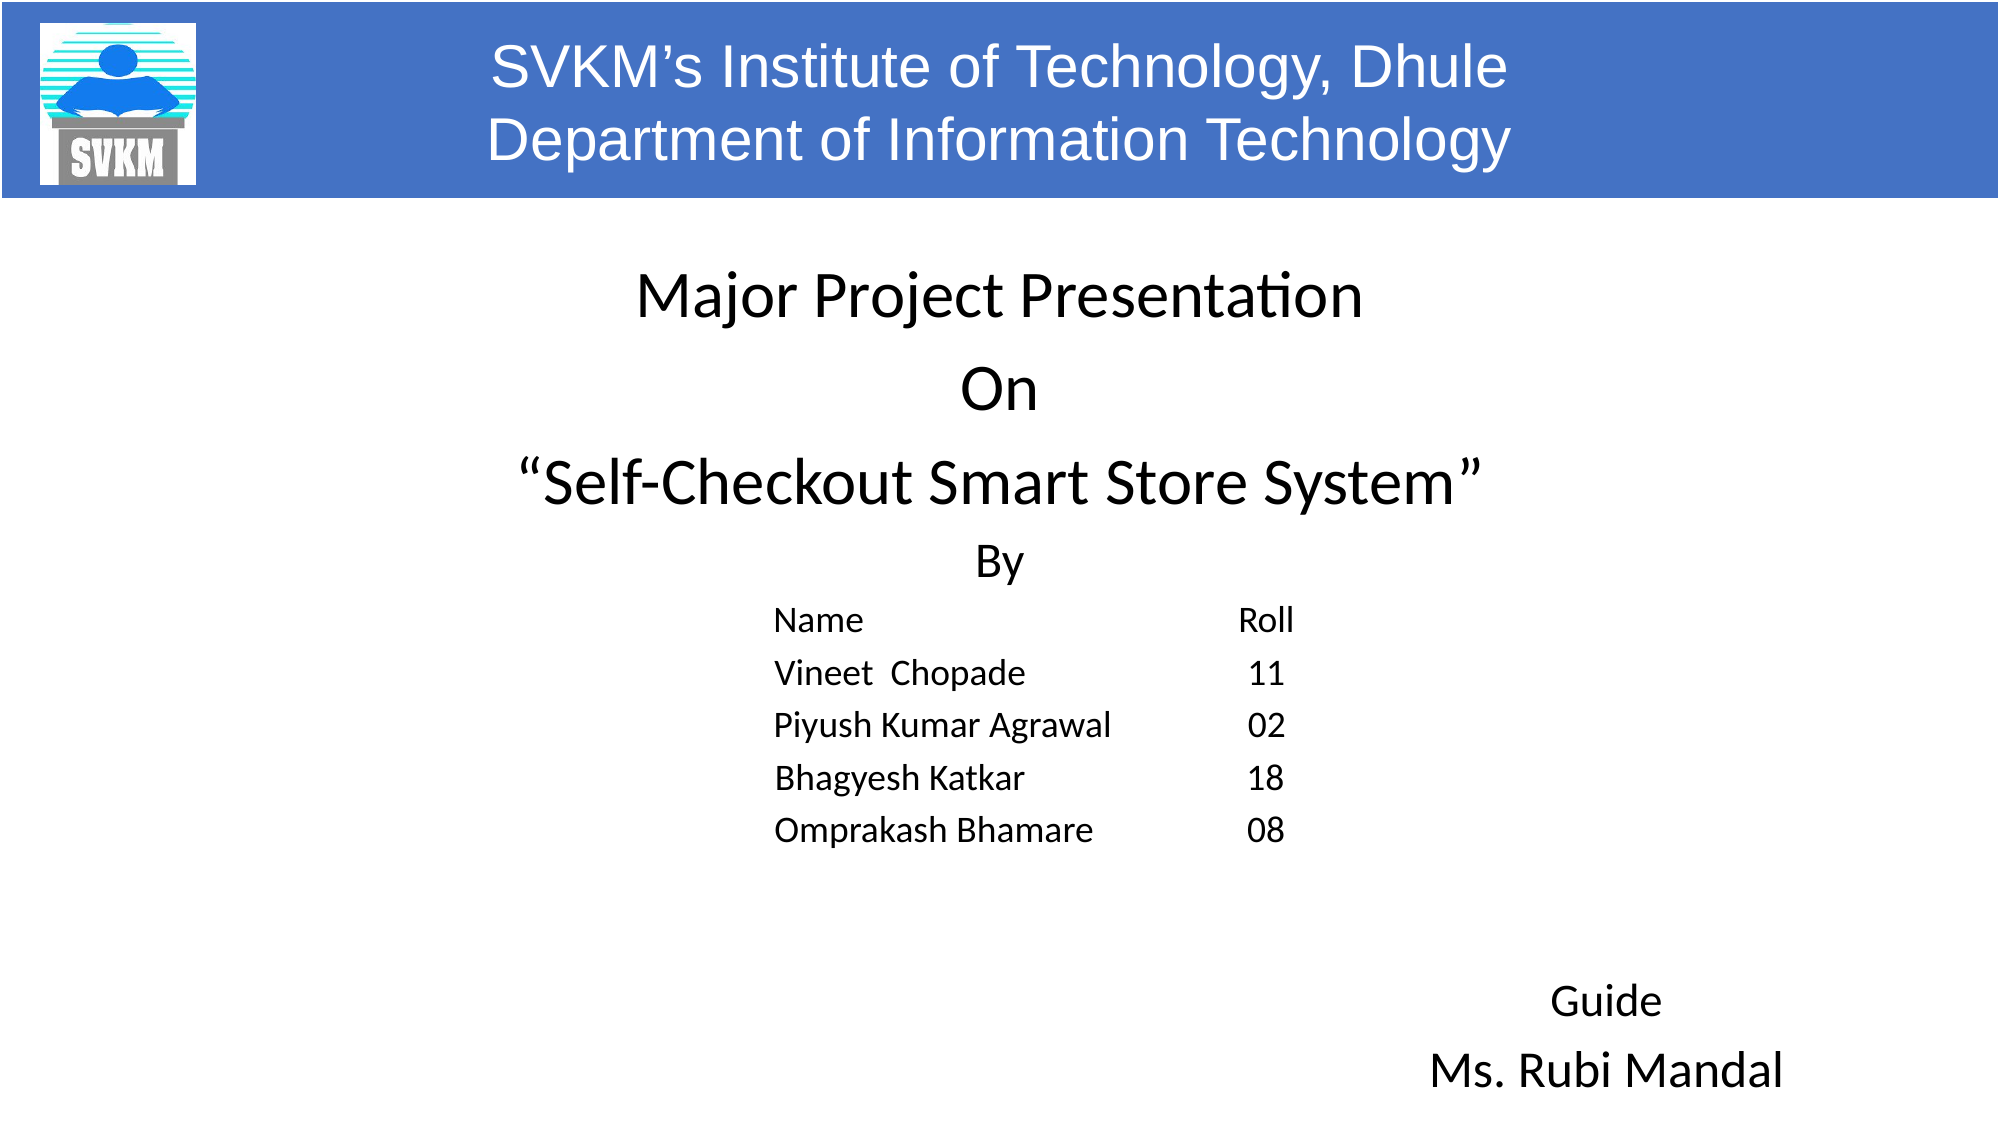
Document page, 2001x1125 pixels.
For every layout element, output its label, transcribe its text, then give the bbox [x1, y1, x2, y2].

picture [40, 23, 196, 185]
text_box Guide Ms. Rubi Mandal [849, 960, 2000, 1108]
text_box Major Project Presentation On “Self-Checkout Smart Store System” By Name Roll Vineet Chopade 11 Piyush Kumar Agrawal 02 Bhagyesh Katkar 18 Omprakash Bhamare 08 [156, 242, 1844, 924]
text_box SVKM’s Institute of Technology, Dhule Department of Information Technology [0, 0, 2000, 202]
